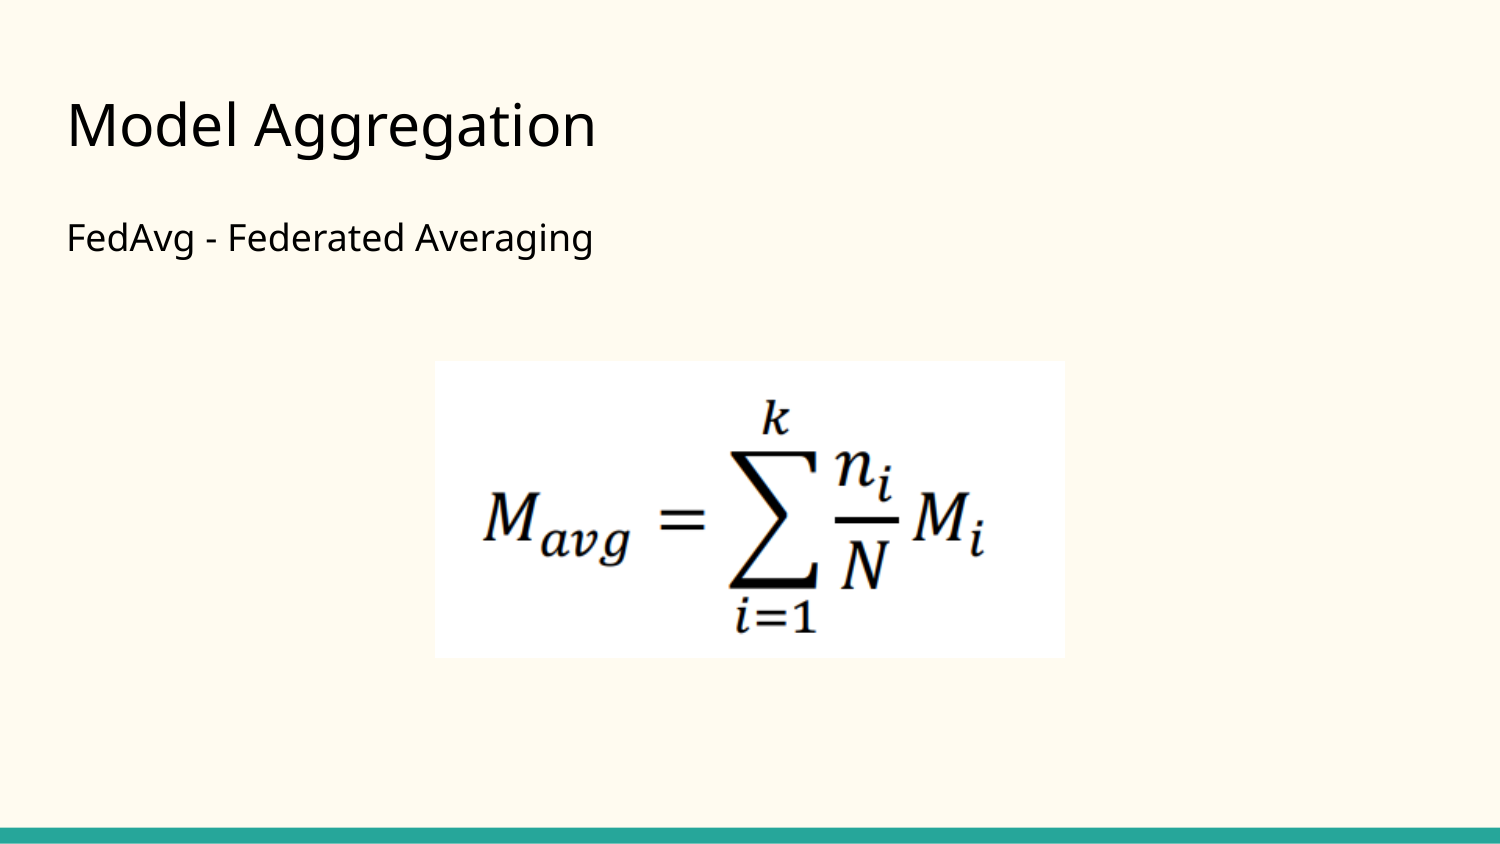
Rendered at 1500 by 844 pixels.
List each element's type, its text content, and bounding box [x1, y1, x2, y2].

picture [434, 360, 1066, 659]
list FedAvg - Federated Averaging [51, 192, 1449, 750]
title Model Aggregation [51, 72, 1449, 174]
